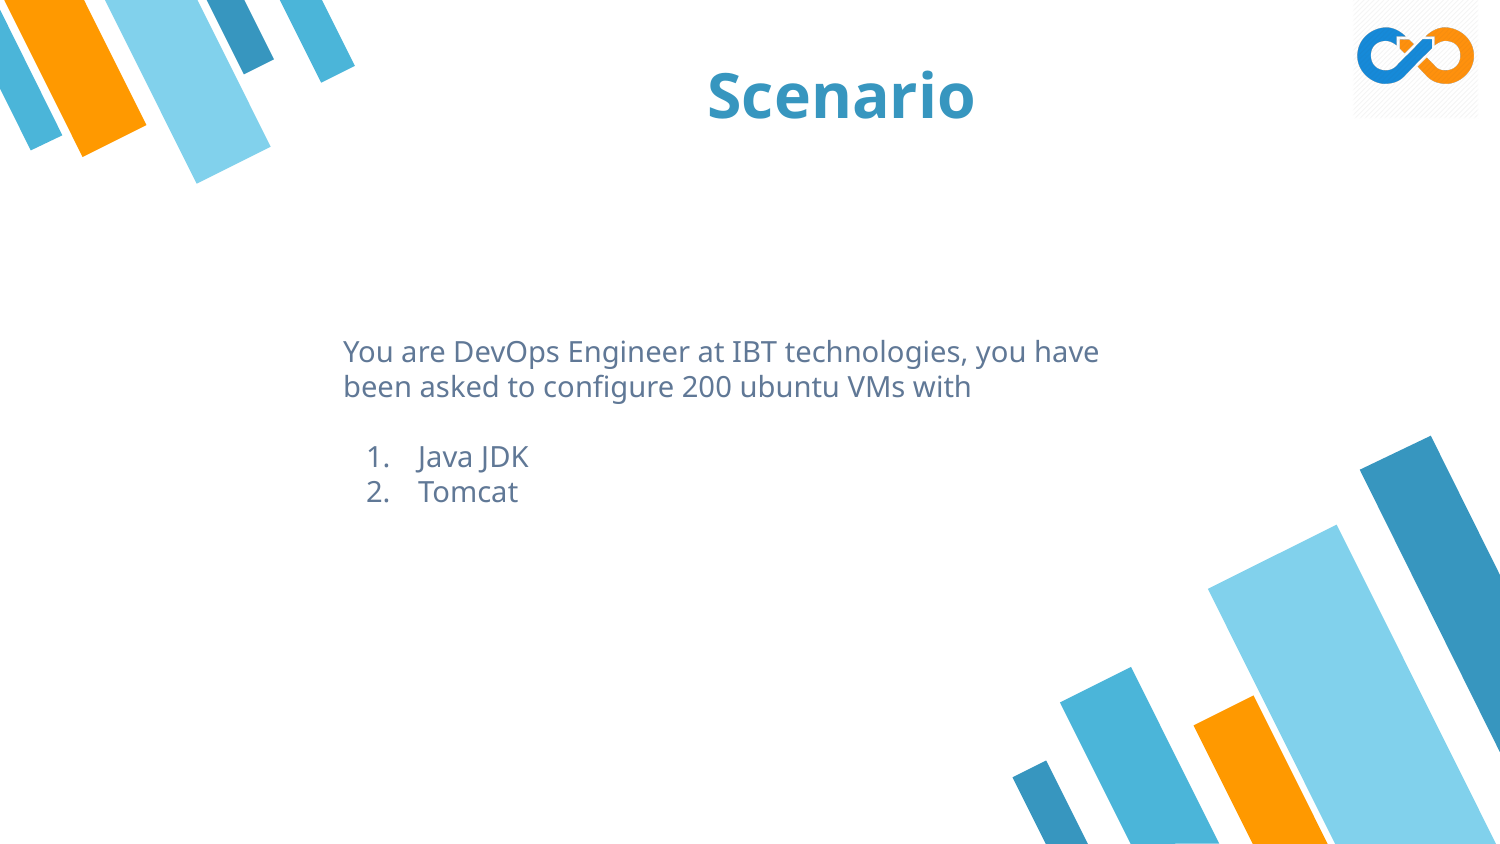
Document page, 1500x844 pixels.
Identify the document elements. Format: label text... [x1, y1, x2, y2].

text_box Scenario [369, 33, 1315, 146]
picture [1352, 0, 1480, 119]
text_box You are DevOps Engineer at IBT technologies, you have been asked to configure 200 ubuntu VMs with Java JDK Tomcat [328, 318, 1172, 524]
